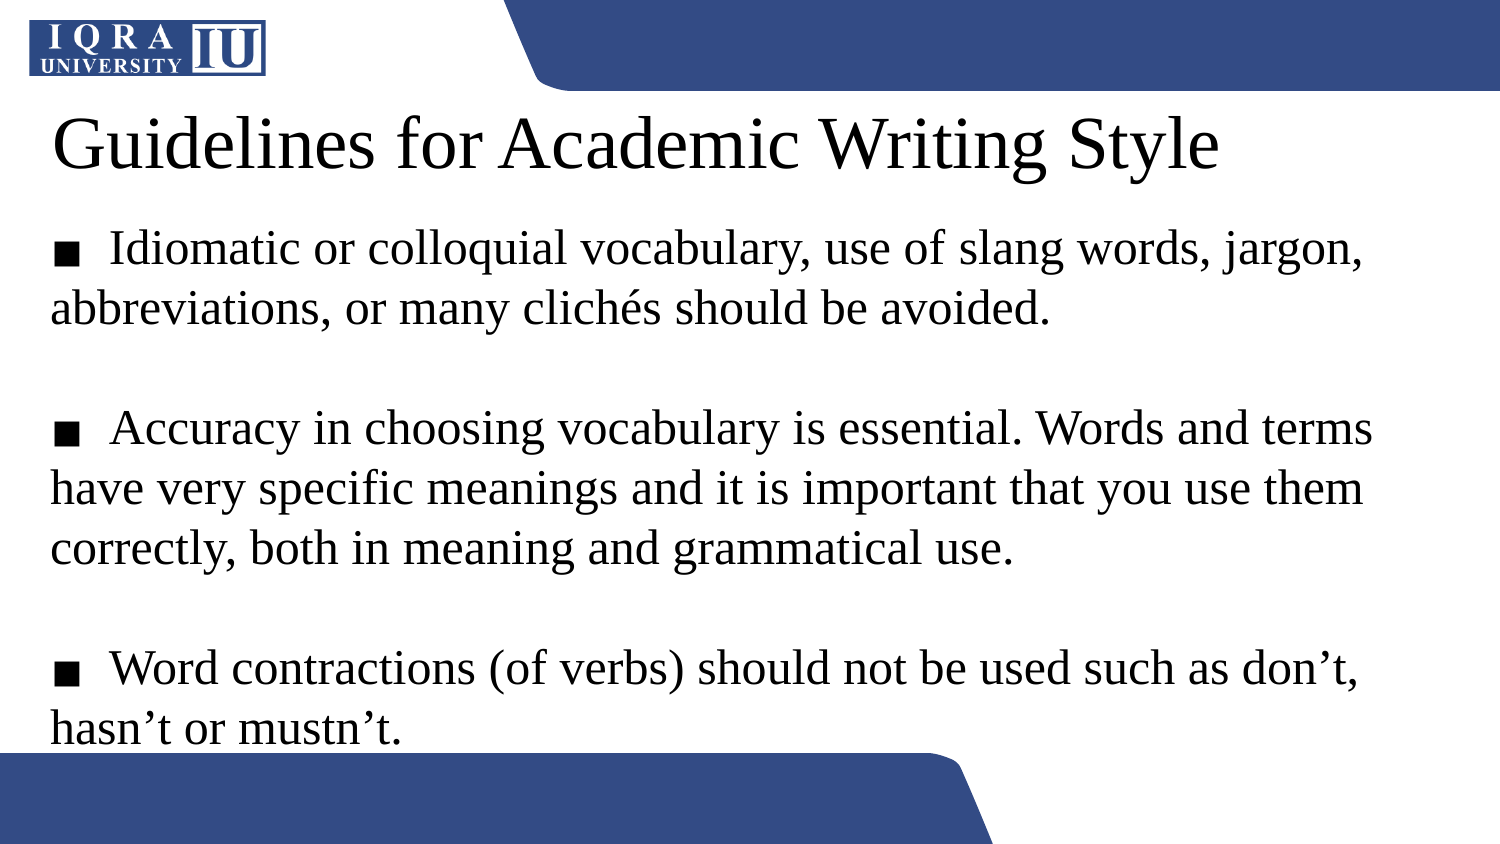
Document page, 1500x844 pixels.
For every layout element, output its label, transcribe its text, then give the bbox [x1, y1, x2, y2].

picture [29, 20, 266, 76]
text_box Idiomatic or colloquial vocabulary, use of slang words, jargon, abbreviations, or many clichés should be avoided. Accuracy in choosing vocabulary is essential. Words and terms have very specific meanings and it is important that you use them correctly, both in meaning and grammatical use. Word contractions (of verbs) should not be used such as don’t, hasn’t or mustn’t. [35, 207, 1477, 763]
list Guidelines for Academic Writing Style [0, 89, 1340, 188]
